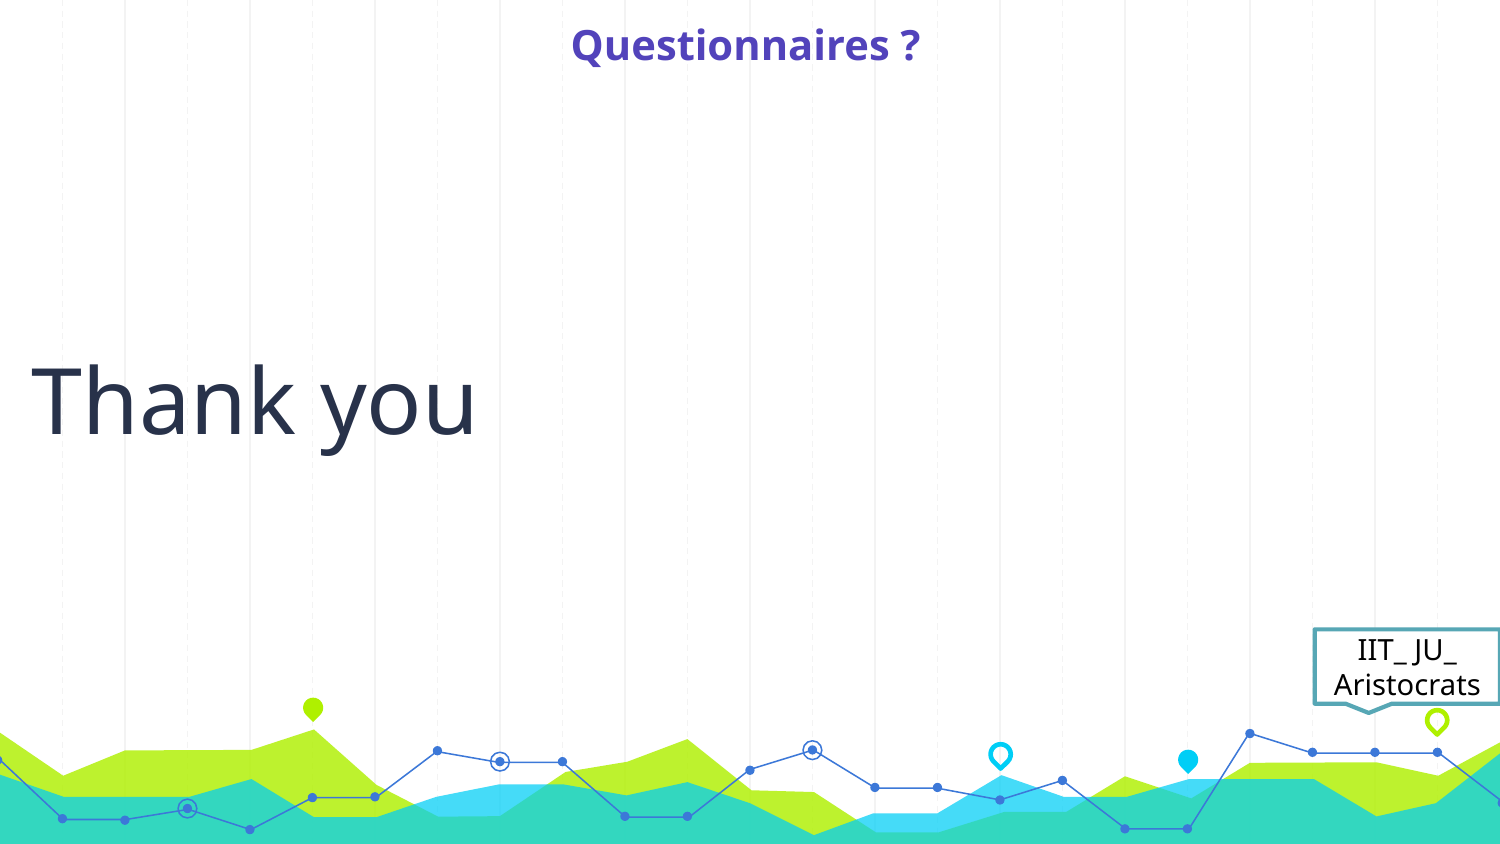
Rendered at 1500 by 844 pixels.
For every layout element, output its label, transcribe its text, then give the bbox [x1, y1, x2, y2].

title Questionnaires ? [171, 0, 1320, 84]
list Thank you [16, 327, 1500, 704]
text_box IIT_ JU_ Aristocrats [1312, 627, 1500, 715]
